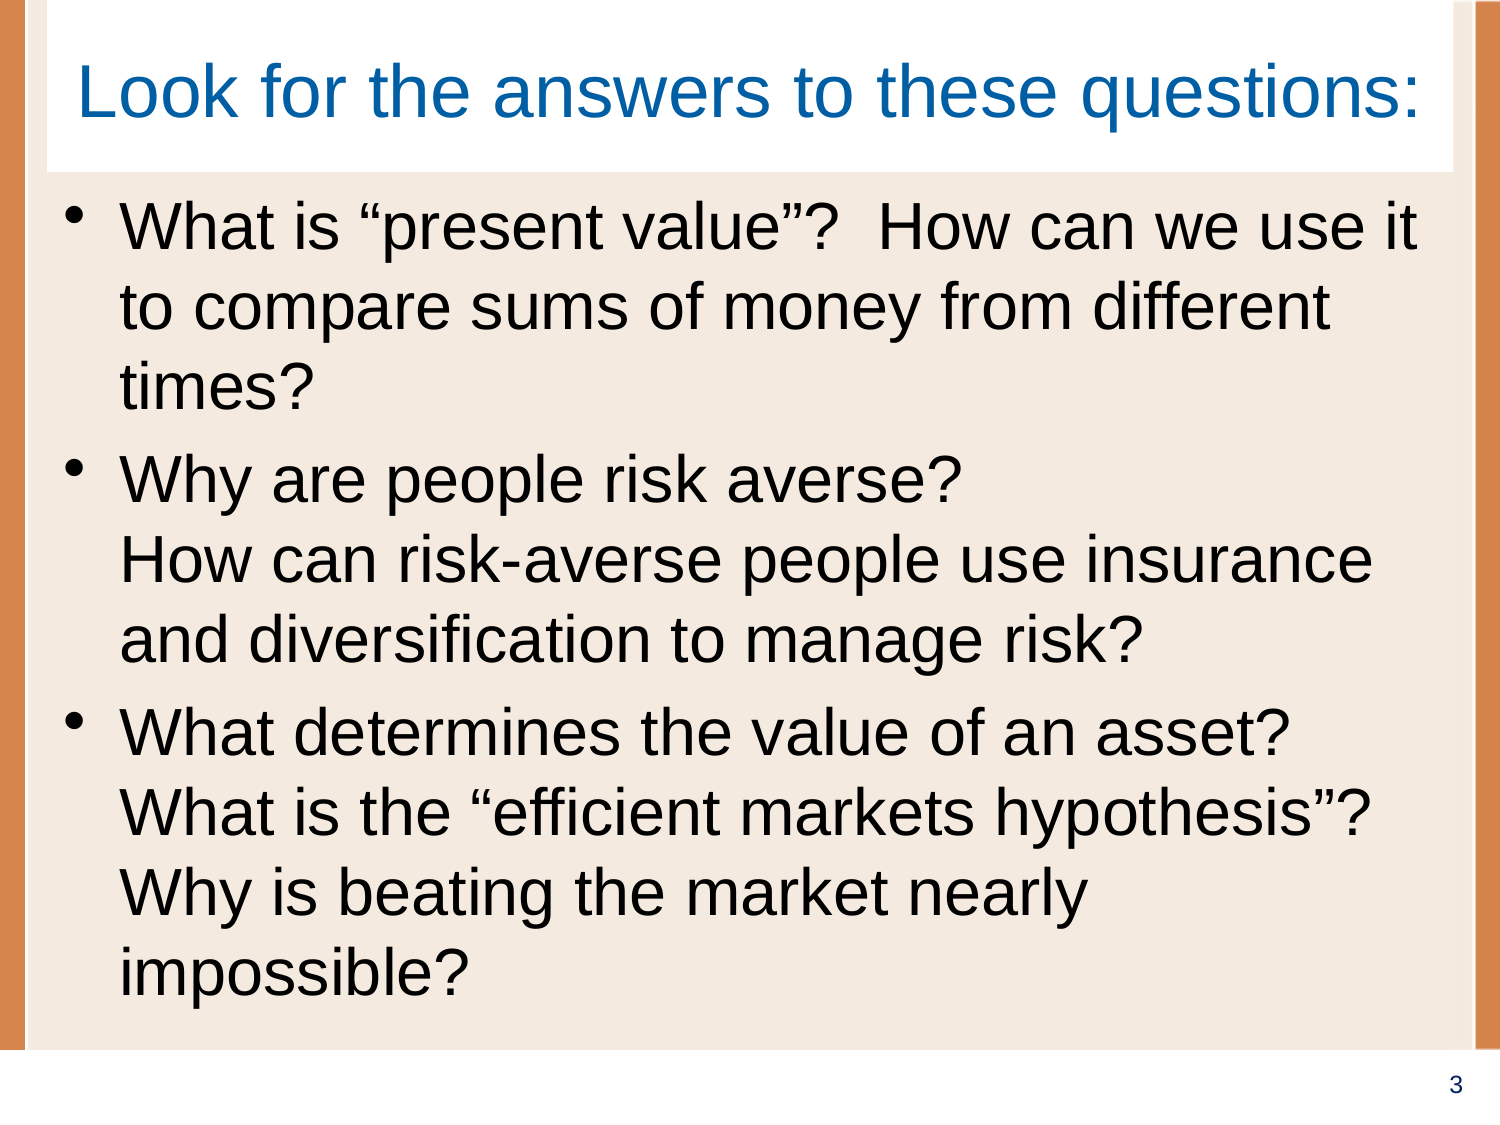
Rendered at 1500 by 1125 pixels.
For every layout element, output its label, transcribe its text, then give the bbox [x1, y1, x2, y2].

list What is “present value”? How can we use it to compare sums of money from different times? Why are people risk averse? How can risk-averse people use insurance and diversification to manage risk? What determines the value of an asset? What is the “efficient markets hypothesis”? Why is beating the market nearly impossible? [48, 174, 1457, 1063]
picture [0, 0, 1453, 1050]
title Look for the answers to these questions: [37, 16, 1463, 158]
slide_number 3 [1412, 1060, 1500, 1125]
picture [1454, 2, 1500, 1048]
